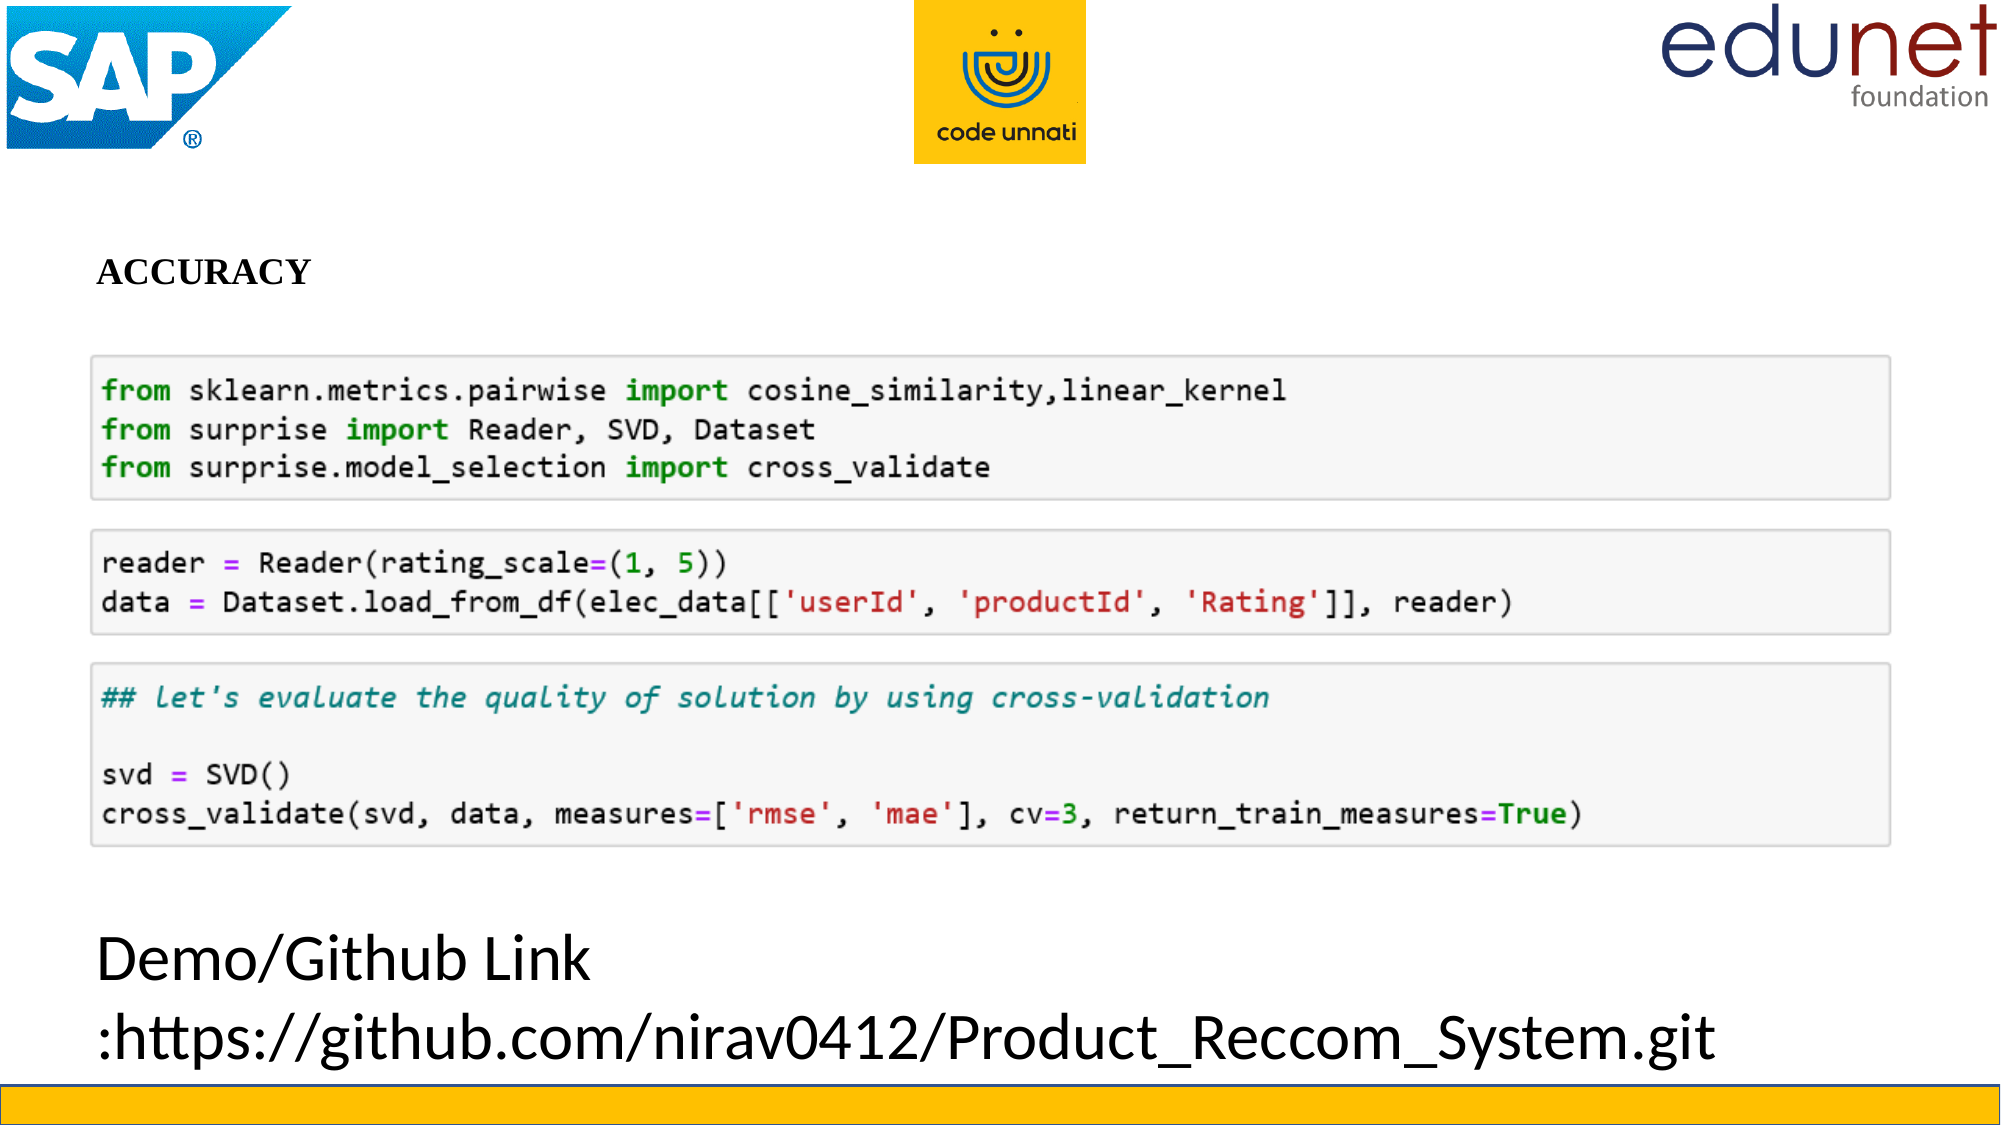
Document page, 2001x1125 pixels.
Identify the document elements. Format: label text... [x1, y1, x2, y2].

picture [1654, 0, 2000, 113]
picture [81, 218, 1904, 949]
picture [914, 0, 1086, 164]
text_box Demo/Github Link :https://github.com/nirav0412/Product_Reccom_System.git [81, 906, 1984, 1081]
picture [0, 0, 339, 157]
text_box ACCURACY [81, 239, 147, 300]
